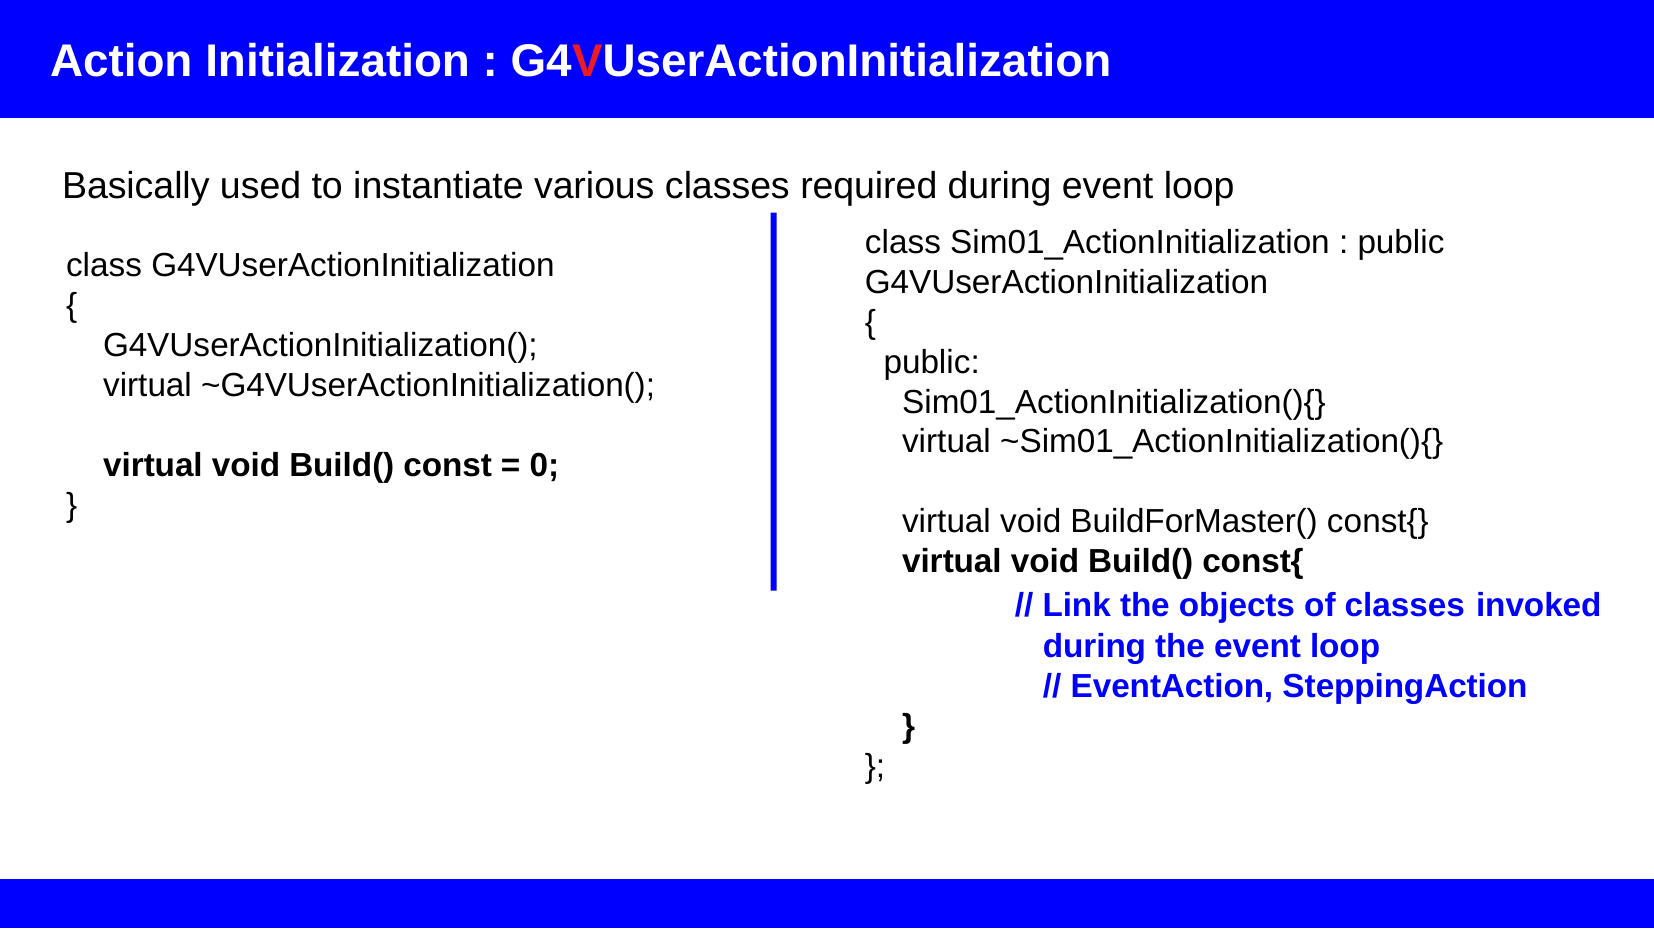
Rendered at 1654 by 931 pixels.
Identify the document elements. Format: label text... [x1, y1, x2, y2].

text_box [0, 0, 1654, 118]
text_box class Sim01_ActionInitialization : public G4VUserActionInitialization { public: Sim01_ActionInitialization(){} virtual ~Sim01_ActionInitialization(){} virtual void BuildForMaster() const{} virtual void Build() const{ // Link the objects of classes invoked during the event loop // EventAction, SteppingAction } }; [850, 212, 1625, 756]
text_box Basically used to instantiate various classes required during event loop [47, 153, 1347, 253]
text_box class G4VUserActionInitialization { G4VUserActionInitialization(); virtual ~G4VUserActionInitialization(); virtual void Build() const = 0; } [51, 236, 744, 590]
text_box [0, 879, 1654, 928]
text_box Action Initialization : G4VUserActionInitialization [35, 23, 1583, 90]
